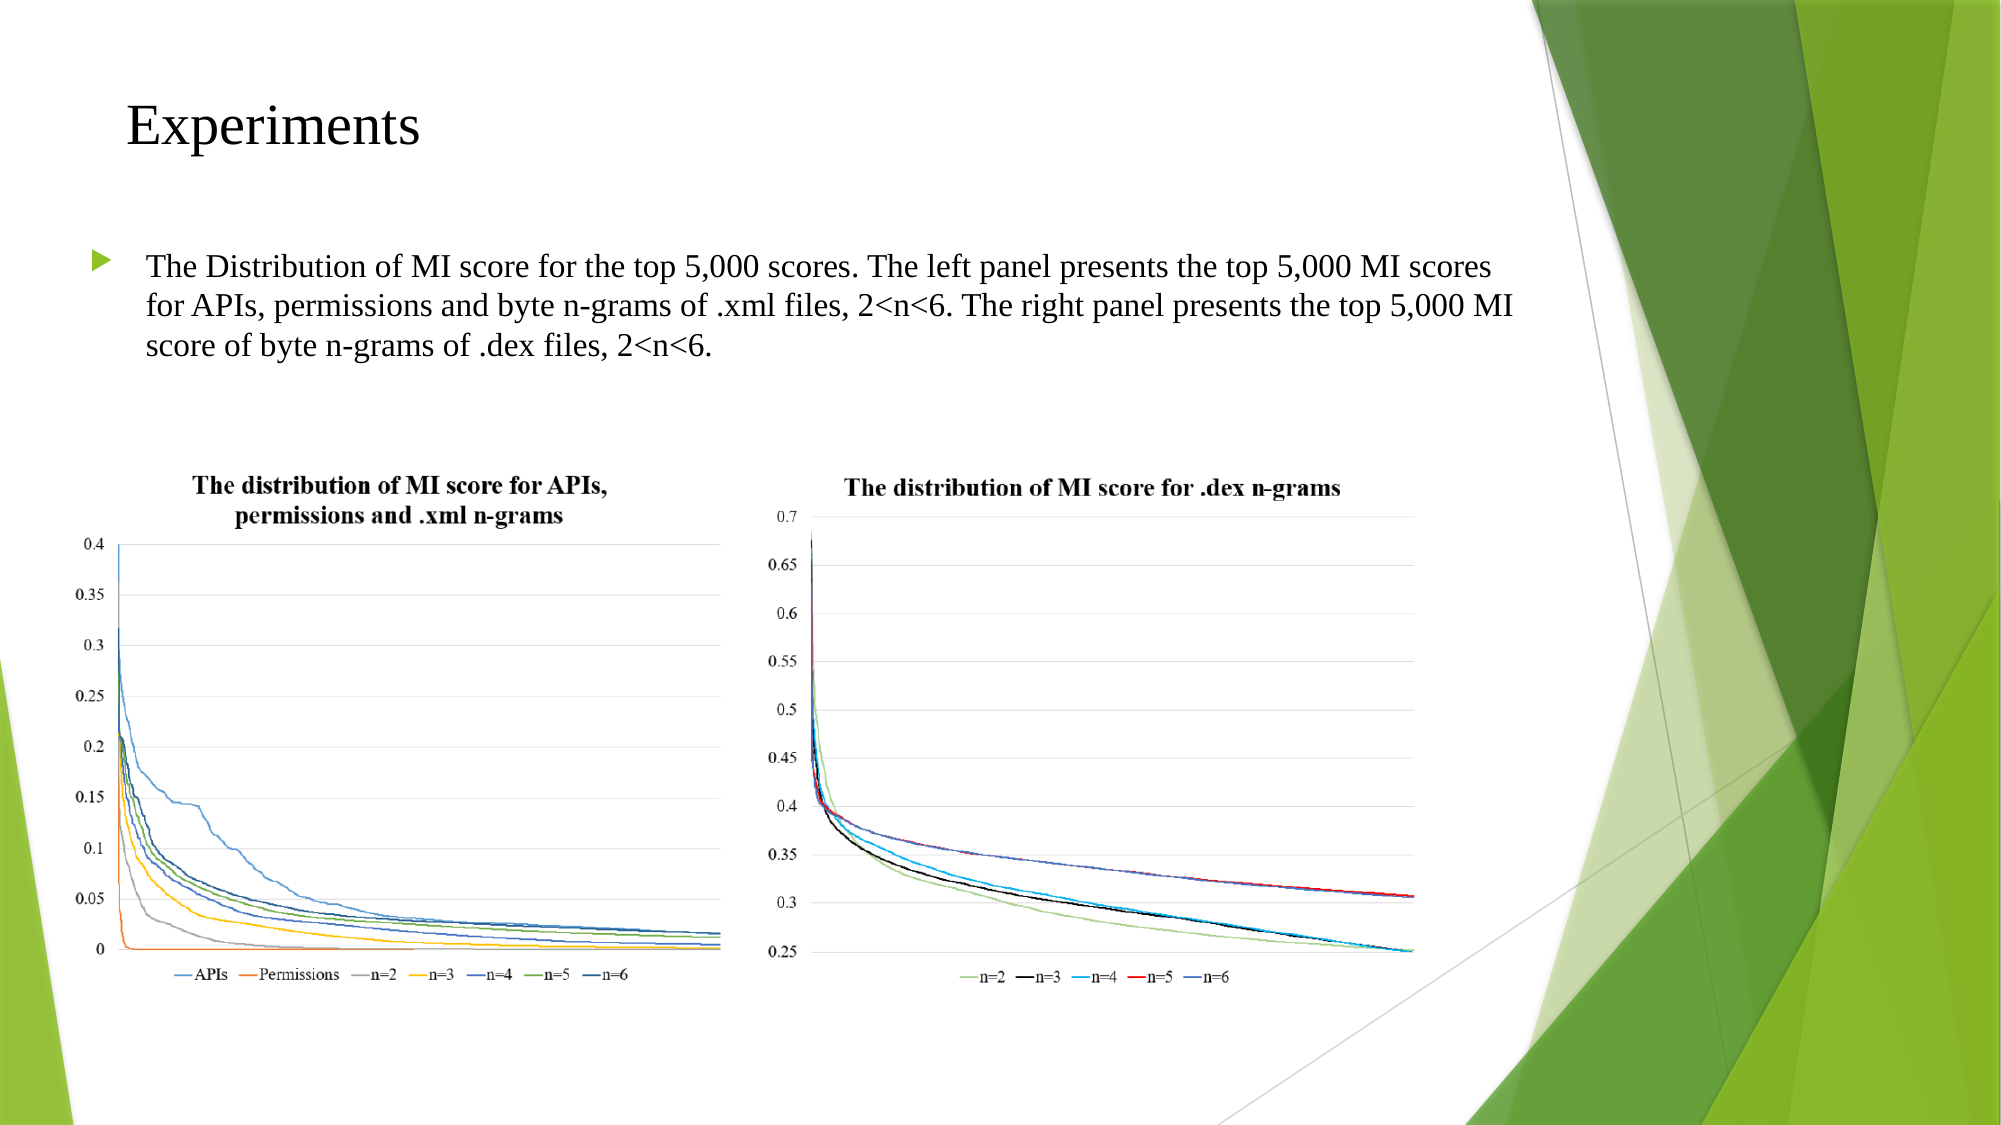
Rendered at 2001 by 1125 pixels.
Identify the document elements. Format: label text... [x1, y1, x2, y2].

title Experiments [111, 78, 1575, 295]
picture [73, 469, 1416, 984]
list The Distribution of MI score for the top 5,000 scores. The left panel presents the top 5,000 MI scores for APIs, permissions and byte n-grams of .xml files, 2<n<6. The right panel presents the top 5,000 MI score of byte n-grams of .dex files, 2<n<6. [74, 236, 1534, 984]
